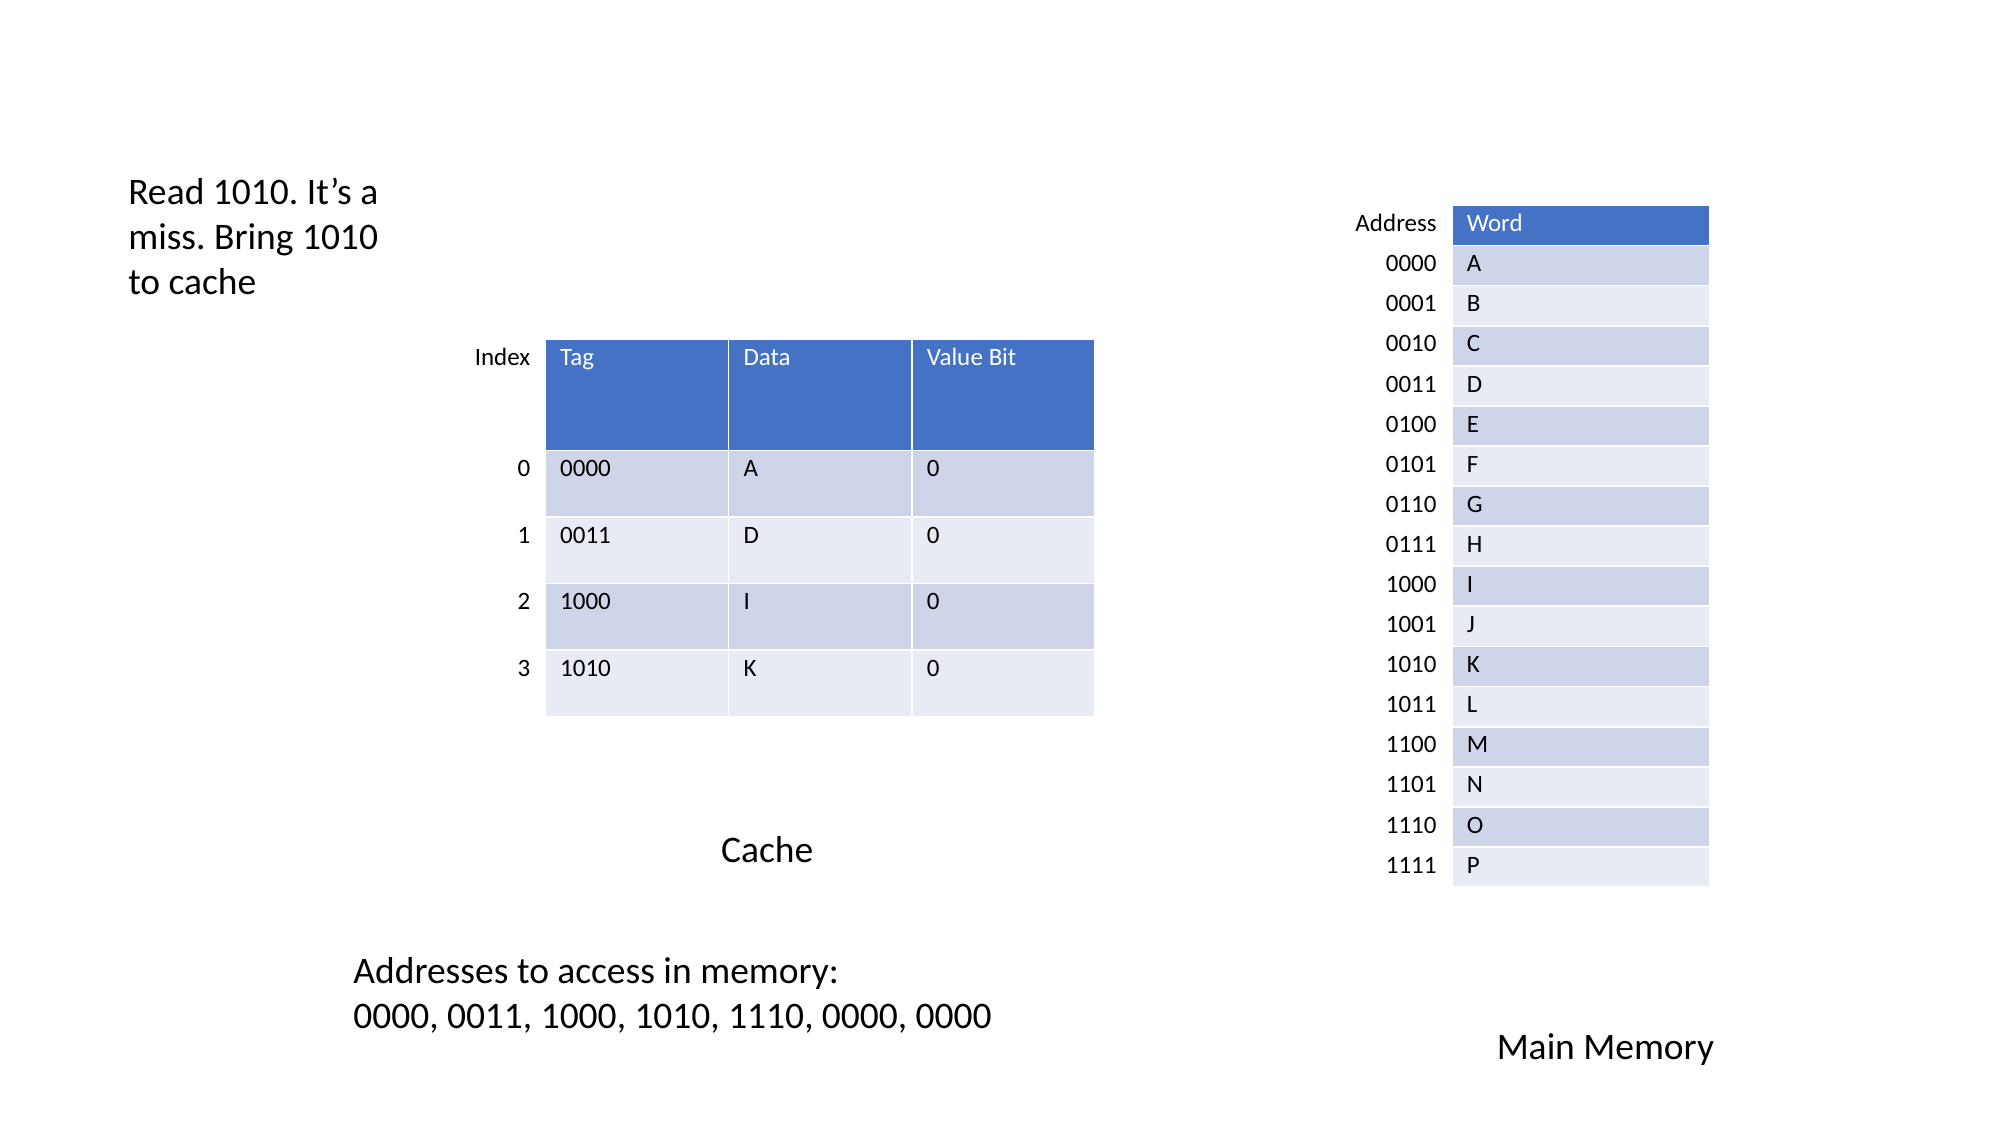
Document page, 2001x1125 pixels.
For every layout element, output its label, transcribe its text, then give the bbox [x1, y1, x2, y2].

table_cell 0 [913, 584, 1094, 649]
table_cell A [1453, 246, 1709, 285]
table_cell D [729, 518, 911, 583]
table_header Word [1453, 206, 1709, 245]
table_cell 0001 [1194, 286, 1451, 325]
table_cell N [1453, 768, 1709, 806]
table_cell 1 [363, 518, 544, 583]
table_cell P [1453, 848, 1709, 886]
table_cell 0000 [546, 451, 728, 516]
table_cell D [1453, 367, 1709, 405]
table_cell 1110 [1194, 808, 1451, 846]
table_cell 0000 [1194, 246, 1451, 285]
text_box Cache [706, 817, 829, 878]
table_cell 1010 [1194, 647, 1451, 686]
table_cell 1010 [546, 651, 728, 716]
table_cell H [1453, 527, 1709, 565]
table_cell 2 [363, 584, 544, 649]
table_cell 0110 [1194, 487, 1451, 525]
table_cell K [1453, 647, 1709, 686]
table_header Address [1194, 206, 1451, 245]
table_header Tag [546, 340, 728, 450]
table_cell L [1453, 687, 1709, 726]
table_cell O [1453, 808, 1709, 846]
text_box Main Memory [1482, 1014, 1730, 1074]
table_header Data [729, 340, 911, 450]
table_cell 1101 [1194, 768, 1451, 806]
text_box Read 1010. It’s a miss. Bring 1010 to cache [113, 159, 432, 310]
table_cell 0010 [1194, 327, 1451, 365]
text_box Addresses to access in memory: 0000, 0011, 1000, 1010, 1110, 0000, 0000 [338, 938, 1353, 1044]
table_cell M [1453, 728, 1709, 766]
table_cell I [1453, 567, 1709, 605]
table_cell G [1453, 487, 1709, 525]
table_cell 0 [913, 451, 1094, 516]
table_cell 1001 [1194, 607, 1451, 646]
table_cell 1000 [1194, 567, 1451, 605]
table_cell 0 [363, 451, 544, 516]
table_cell 1000 [546, 584, 728, 649]
table_cell 0111 [1194, 527, 1451, 565]
table_cell 0 [913, 651, 1094, 716]
table_cell 1100 [1194, 728, 1451, 766]
table_cell 0101 [1194, 447, 1451, 485]
table_cell 0011 [546, 518, 728, 583]
table_cell 1011 [1194, 687, 1451, 726]
table_header Index [363, 340, 544, 450]
table_cell K [729, 651, 911, 716]
table_cell E [1453, 407, 1709, 445]
table_cell F [1453, 447, 1709, 485]
table_cell A [729, 451, 911, 516]
table_cell J [1453, 607, 1709, 646]
table_cell 1111 [1194, 848, 1451, 886]
table_cell C [1453, 327, 1709, 365]
table_cell B [1453, 286, 1709, 325]
table_cell 3 [363, 651, 544, 716]
table_cell 0011 [1194, 367, 1451, 405]
table_cell I [729, 584, 911, 649]
table_header Value Bit [913, 340, 1094, 450]
table_cell 0 [913, 518, 1094, 583]
table_cell 0100 [1194, 407, 1451, 445]
